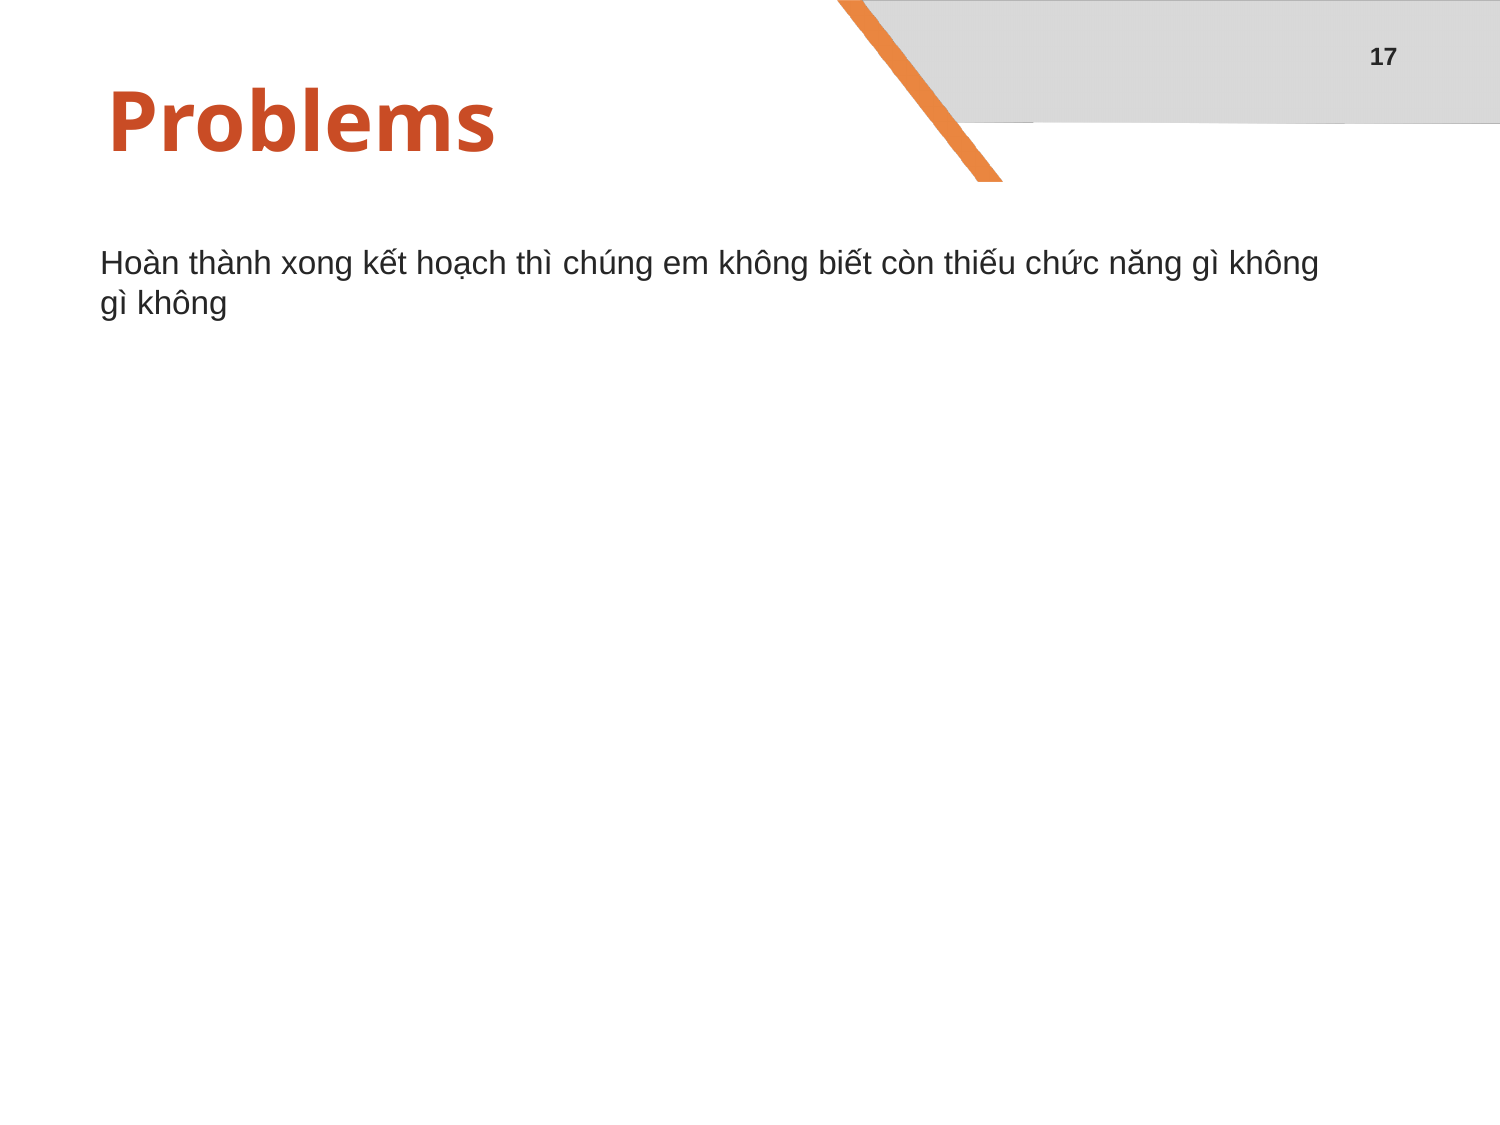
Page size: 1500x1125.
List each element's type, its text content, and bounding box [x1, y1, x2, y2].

title Problems [76, 62, 838, 174]
picture [837, 0, 1500, 182]
slide_number 17 [1342, 28, 1425, 78]
list Hoàn thành xong kết hoạch thì chúng em không biết còn thiếu chức năng gì không gì không [75, 233, 1343, 328]
